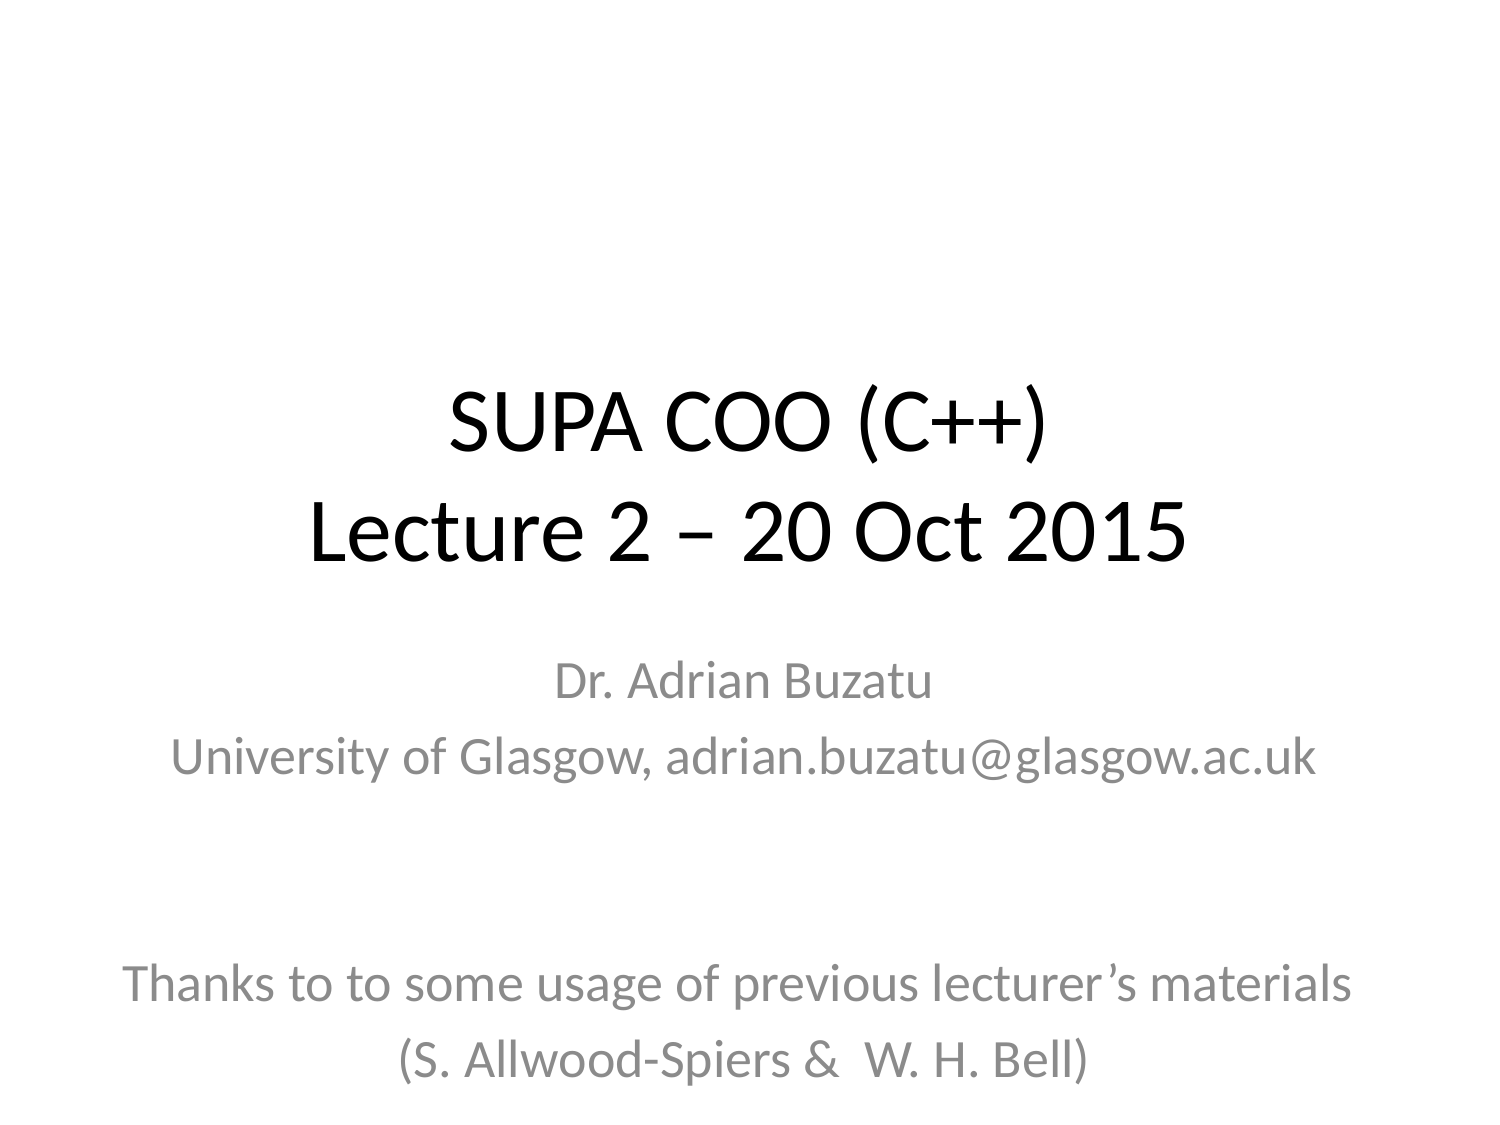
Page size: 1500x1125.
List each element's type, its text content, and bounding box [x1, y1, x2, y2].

subtitle Dr. Adrian Buzatu University of Glasgow, adrian.buzatu@glasgow.ac.uk Thanks to to some usage of previous lecturer’s materials (S. Allwood-Spiers & W. H. Bell) [39, 637, 1449, 1106]
title SUPA COO (C++) Lecture 2 – 20 Oct 2015 [112, 349, 1388, 591]
